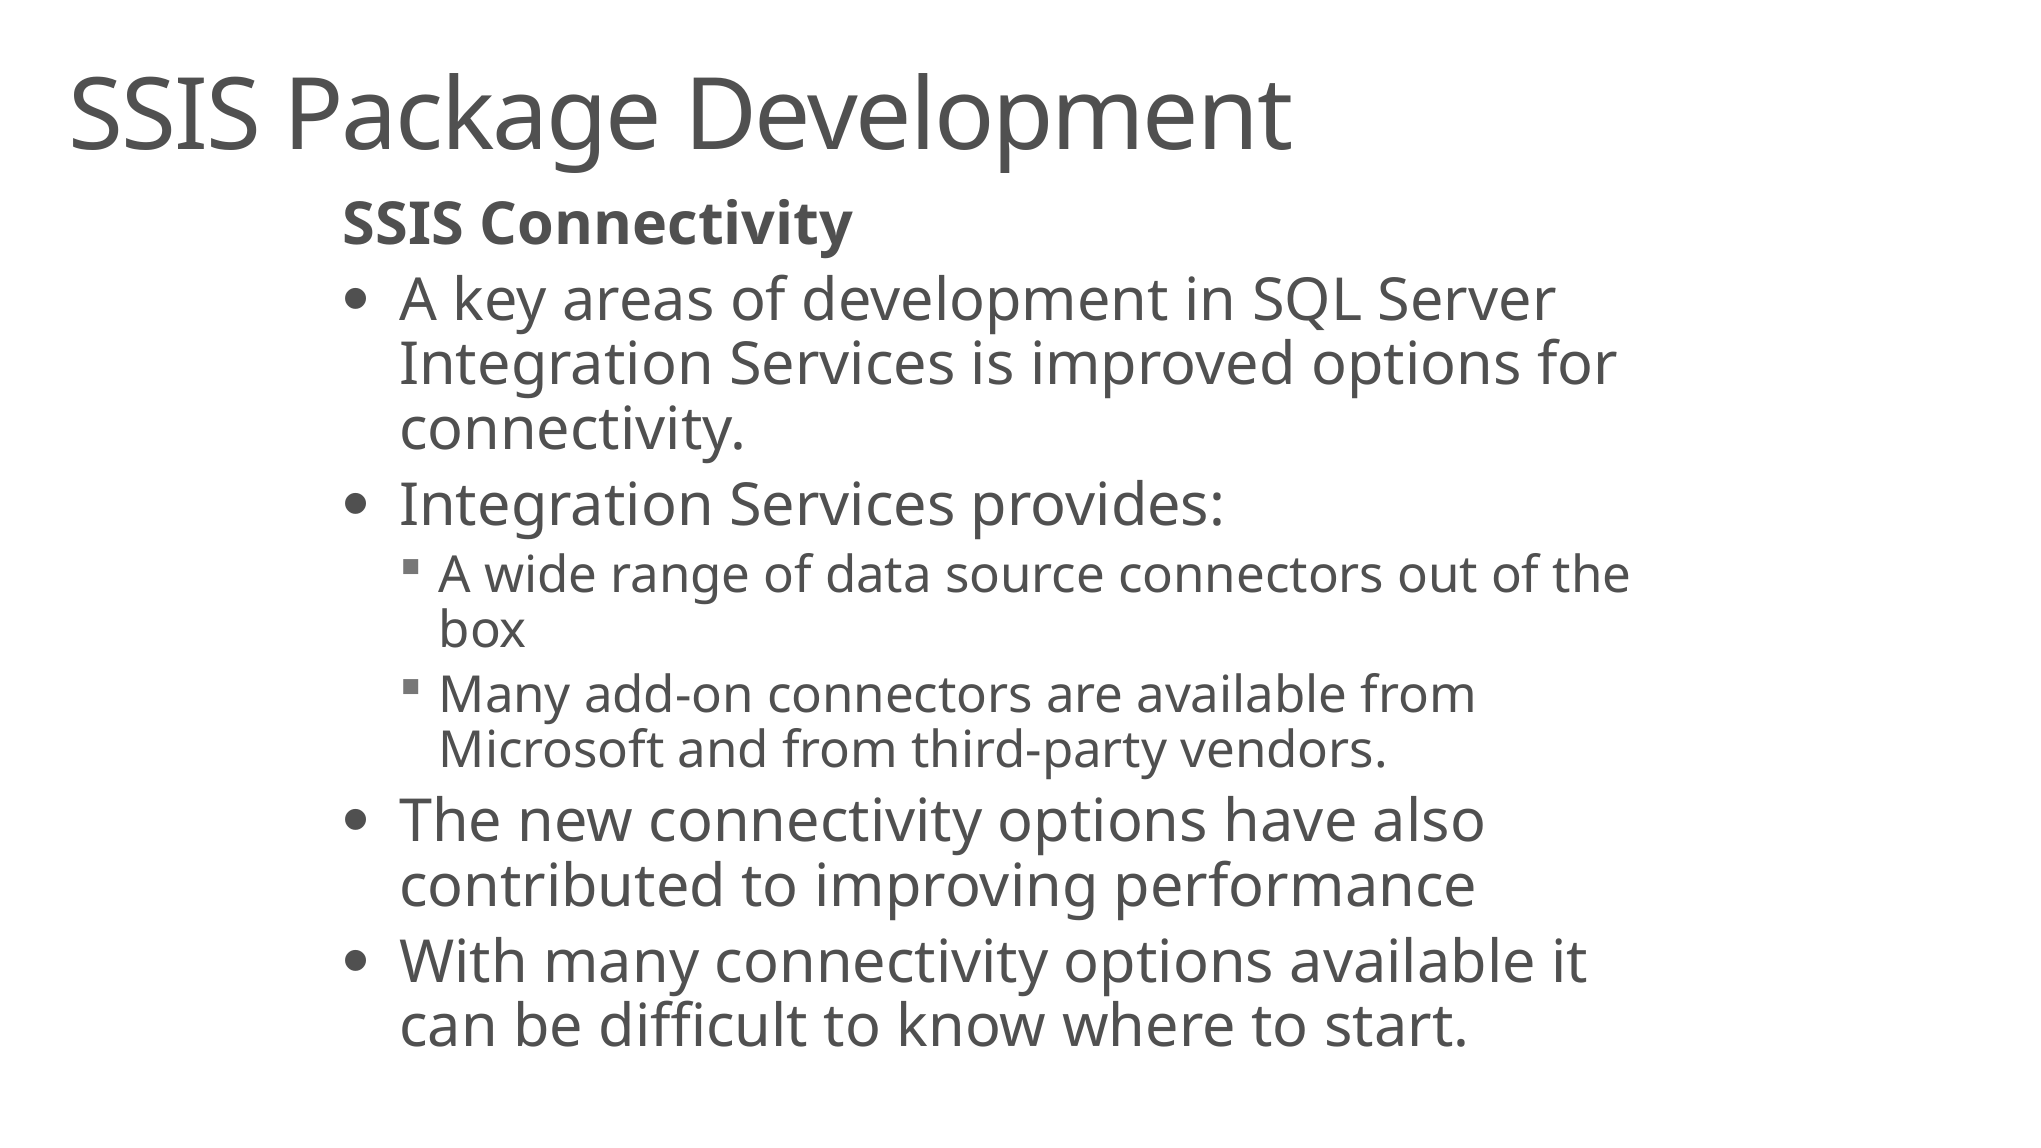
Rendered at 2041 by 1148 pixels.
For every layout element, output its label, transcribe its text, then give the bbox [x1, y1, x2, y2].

list SSIS Connectivity A key areas of development in SQL Server Integration Services is improved options for connectivity. Integration Services provides: A wide range of data source connectors out of the box Many add-on connectors are available from Microsoft and from third-party vendors. The new connectivity options have also contributed to improving performance With many connectivity options available it can be difficult to know where to start. [318, 178, 1722, 1060]
title SSIS Package Development [45, 48, 1996, 199]
